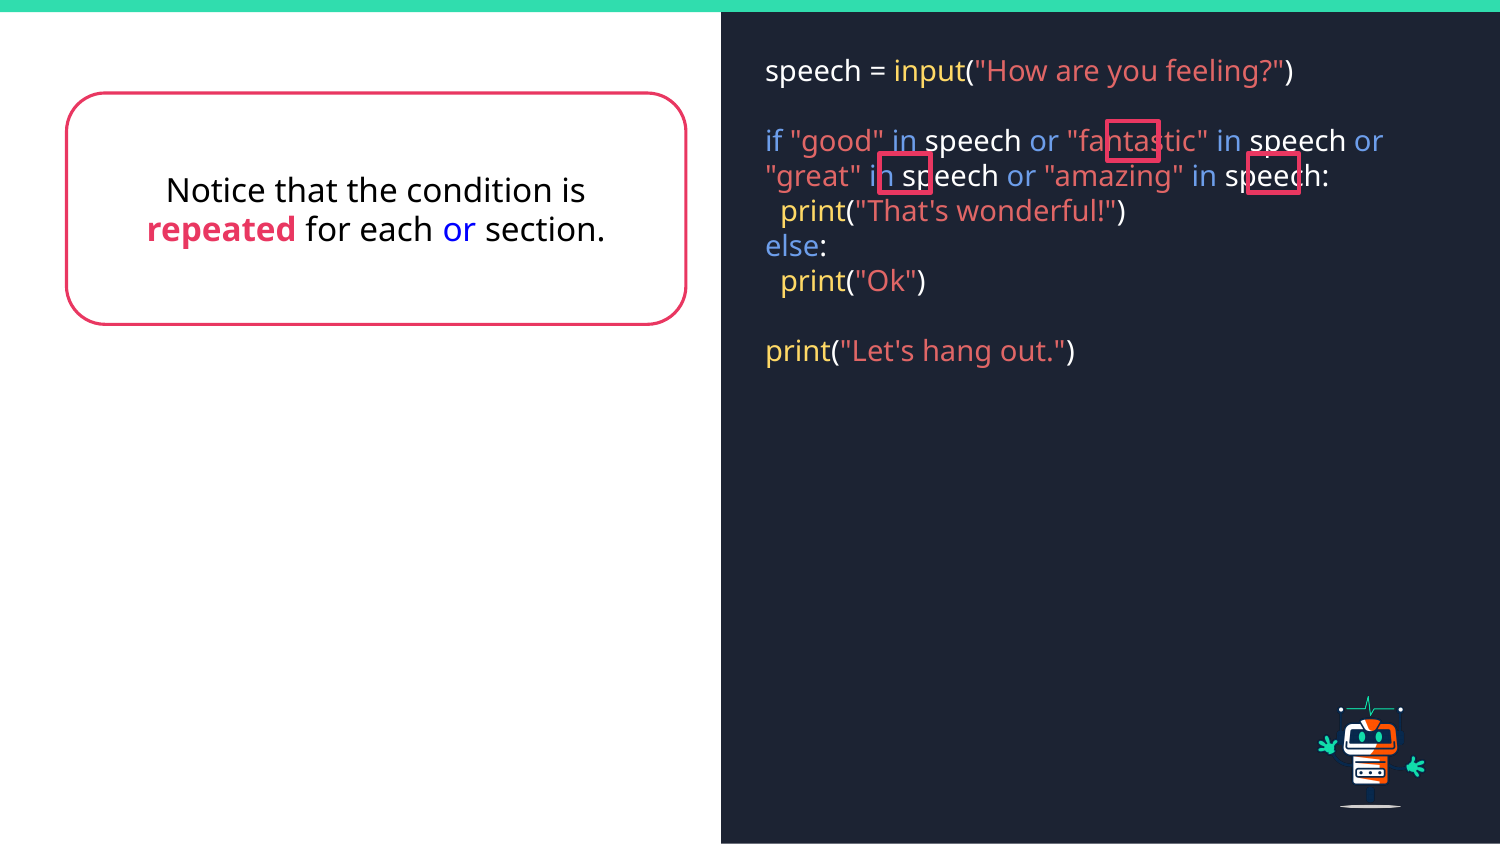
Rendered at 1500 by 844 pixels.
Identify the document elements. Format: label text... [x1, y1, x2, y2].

text_box [879, 153, 931, 193]
text_box [1247, 153, 1299, 193]
text_box [721, 12, 1500, 844]
text_box [1107, 121, 1159, 161]
text_box Notice that the condition is repeated for each or section. [66, 92, 686, 325]
picture [1309, 687, 1435, 812]
text_box speech = input("How are you feeling?") if "good" in speech or "fantastic" in speech or "great" in speech or "amazing" in speech: print("That's wonderful!") else: print("Ok") print("Let's hang out.") [749, 37, 1486, 765]
